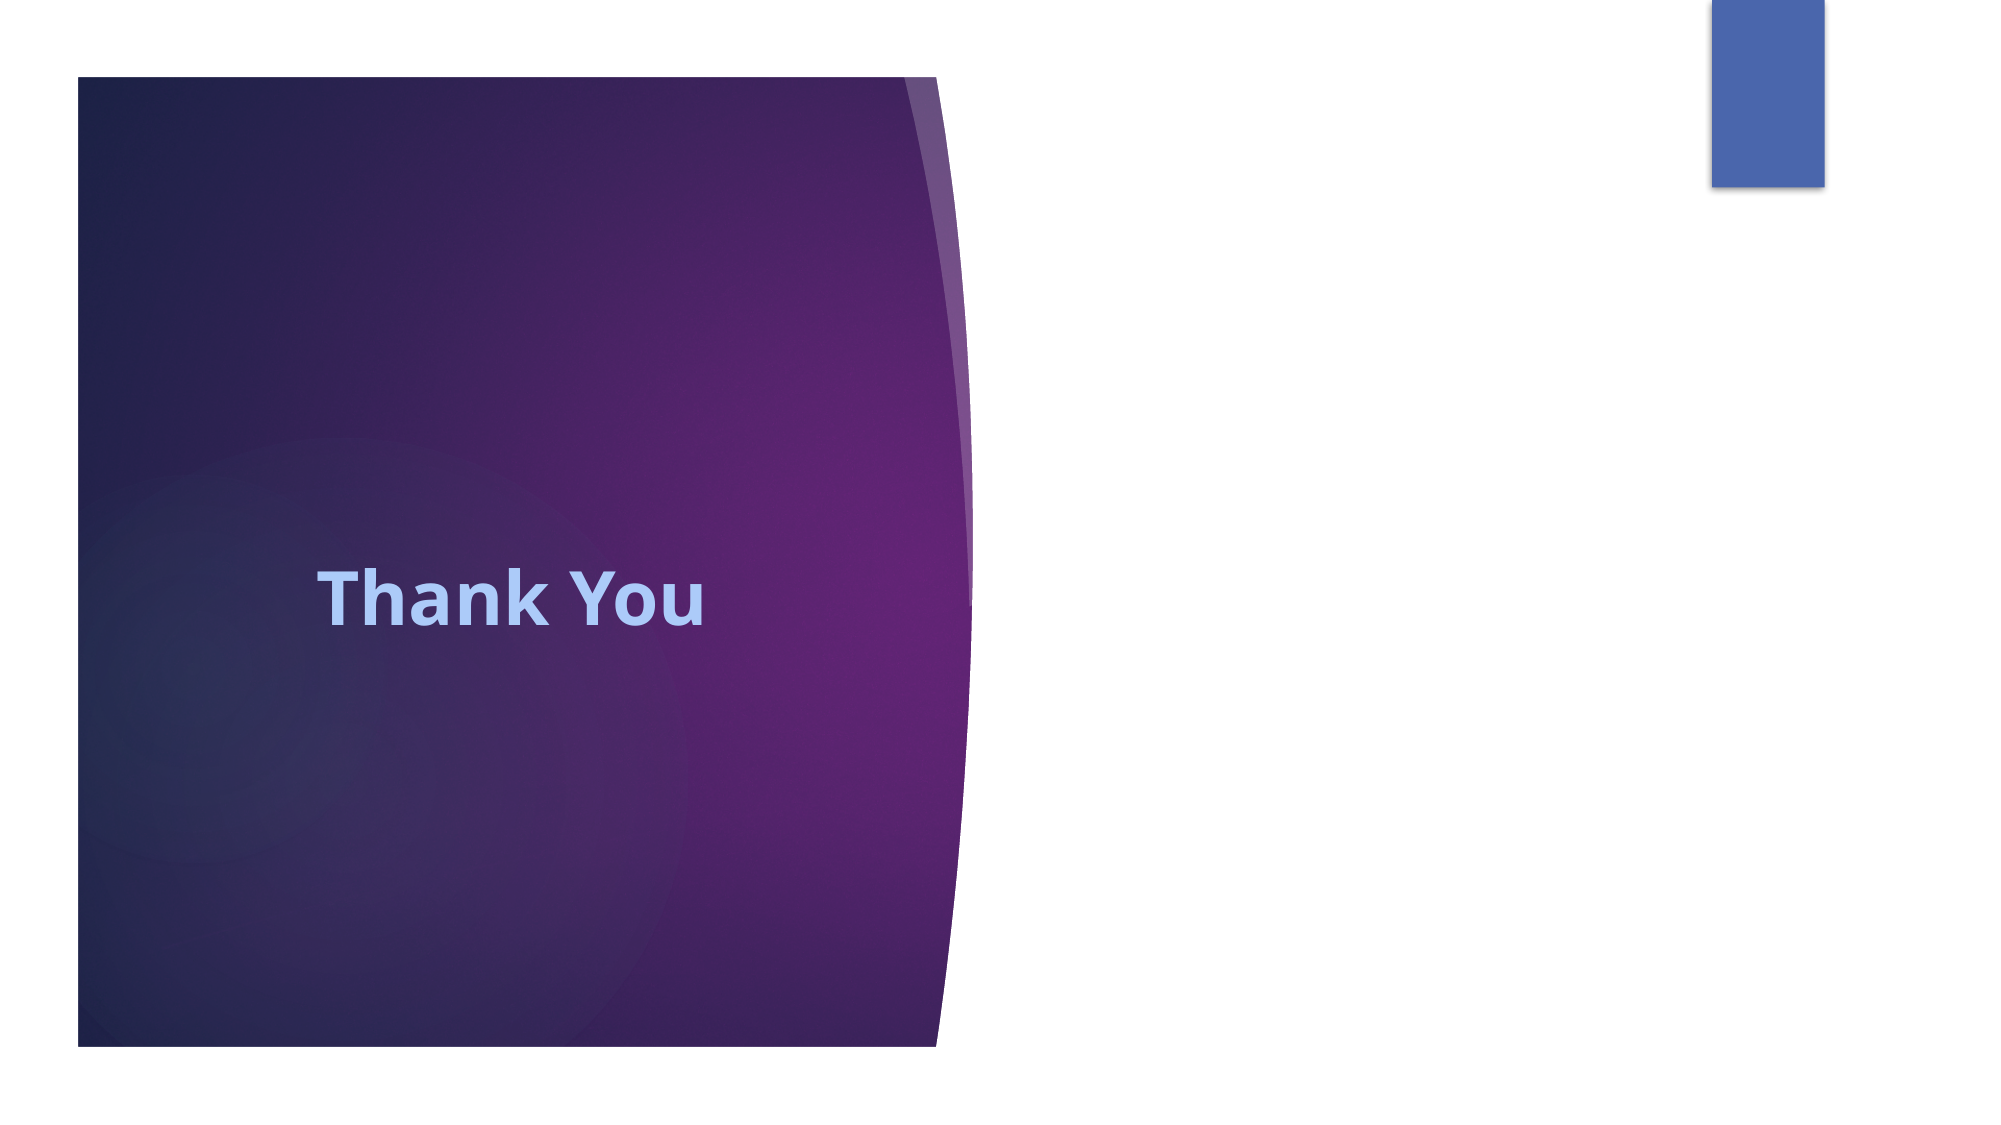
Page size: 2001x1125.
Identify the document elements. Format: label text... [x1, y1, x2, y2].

title Thank You [195, 363, 830, 649]
